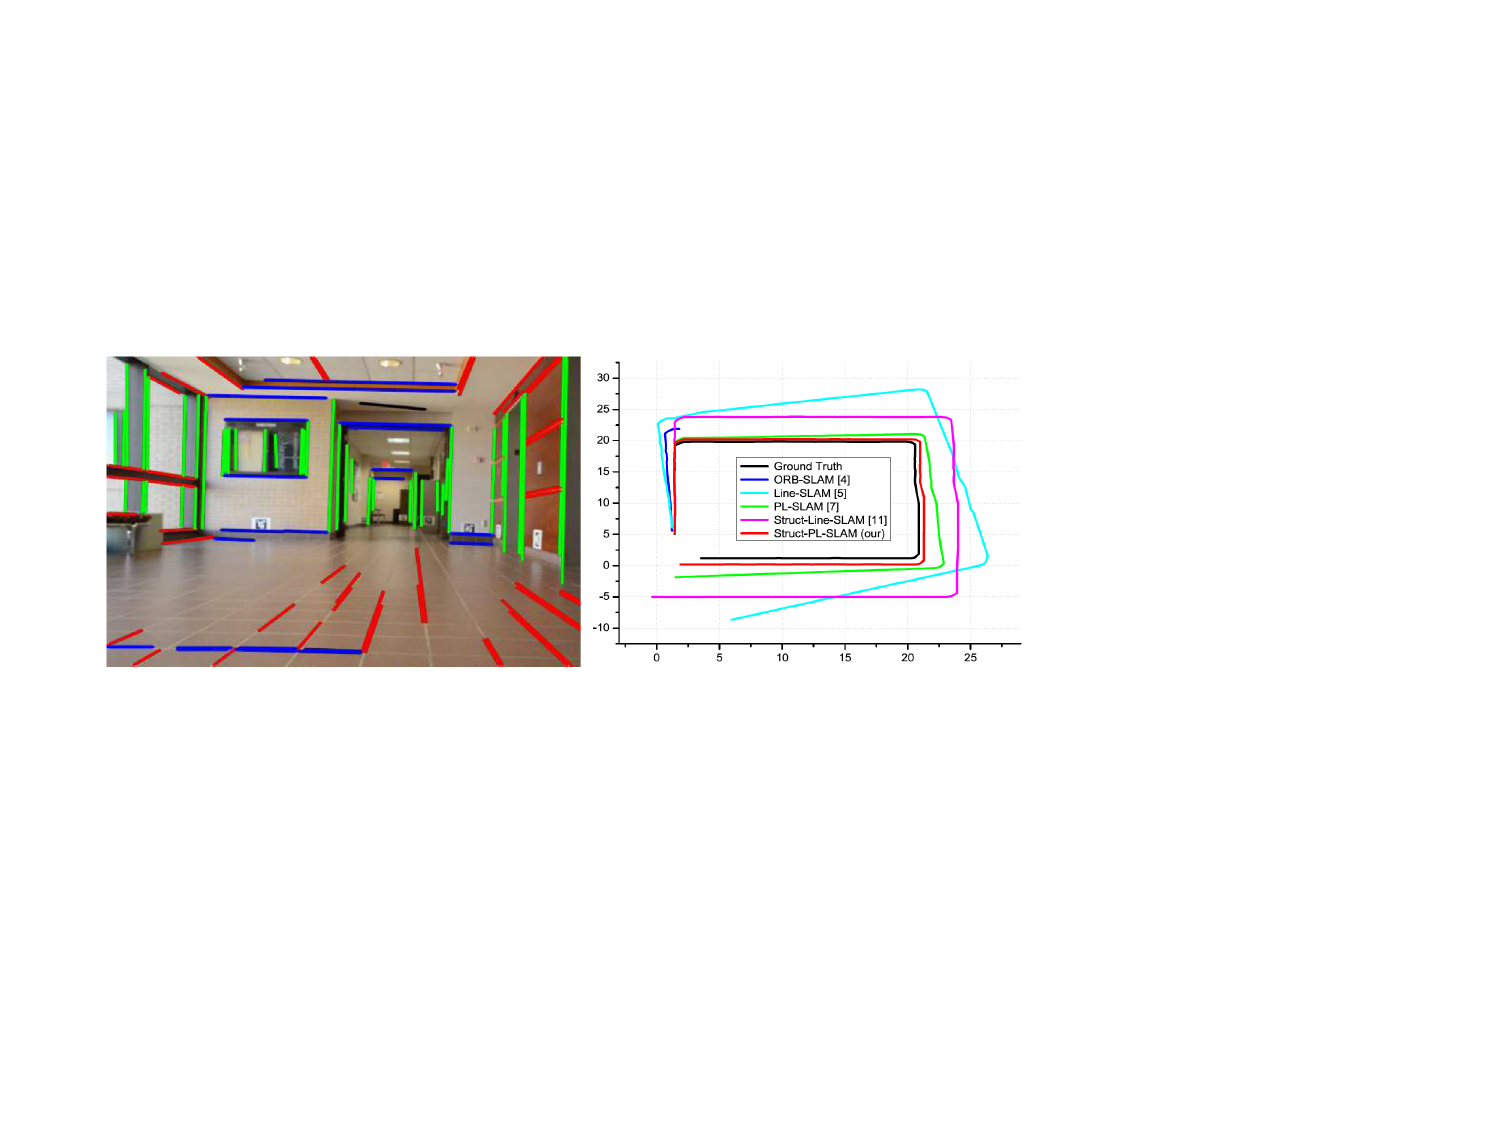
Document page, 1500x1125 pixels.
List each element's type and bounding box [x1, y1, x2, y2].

picture [102, 353, 581, 669]
picture [585, 353, 1028, 669]
